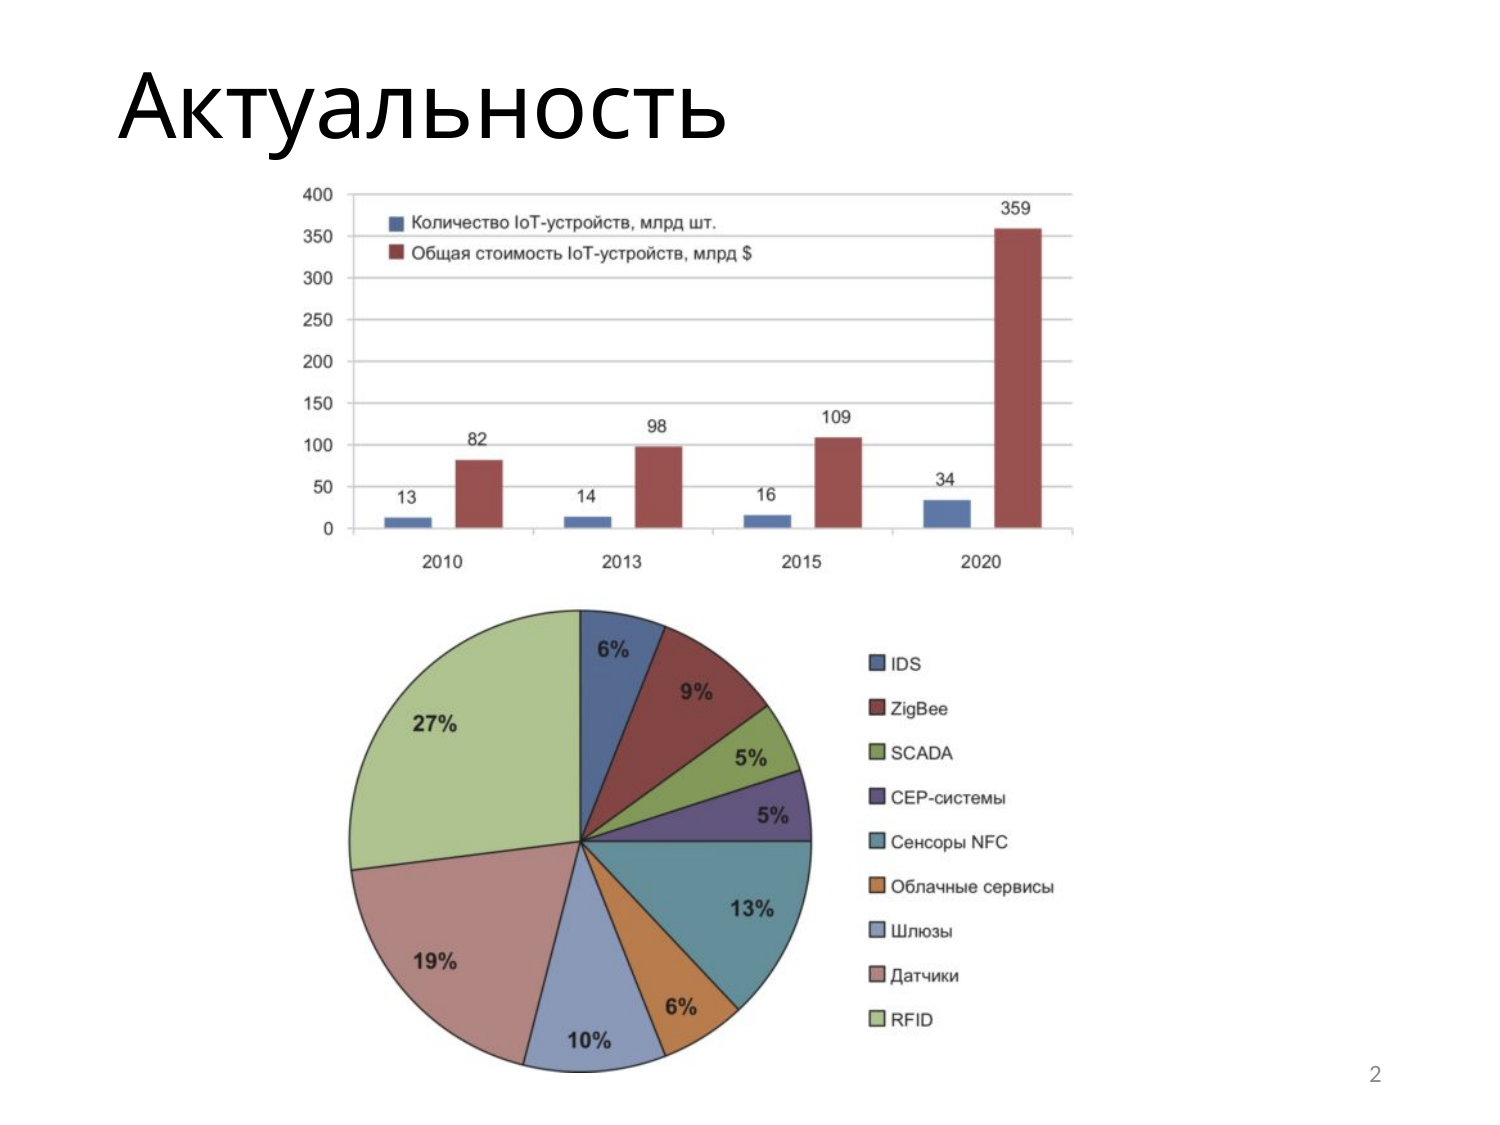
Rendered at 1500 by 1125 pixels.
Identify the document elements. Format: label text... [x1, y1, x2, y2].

title Актуальность [103, 0, 1397, 218]
slide_number 2 [1059, 1042, 1397, 1103]
picture [303, 183, 1074, 1073]
